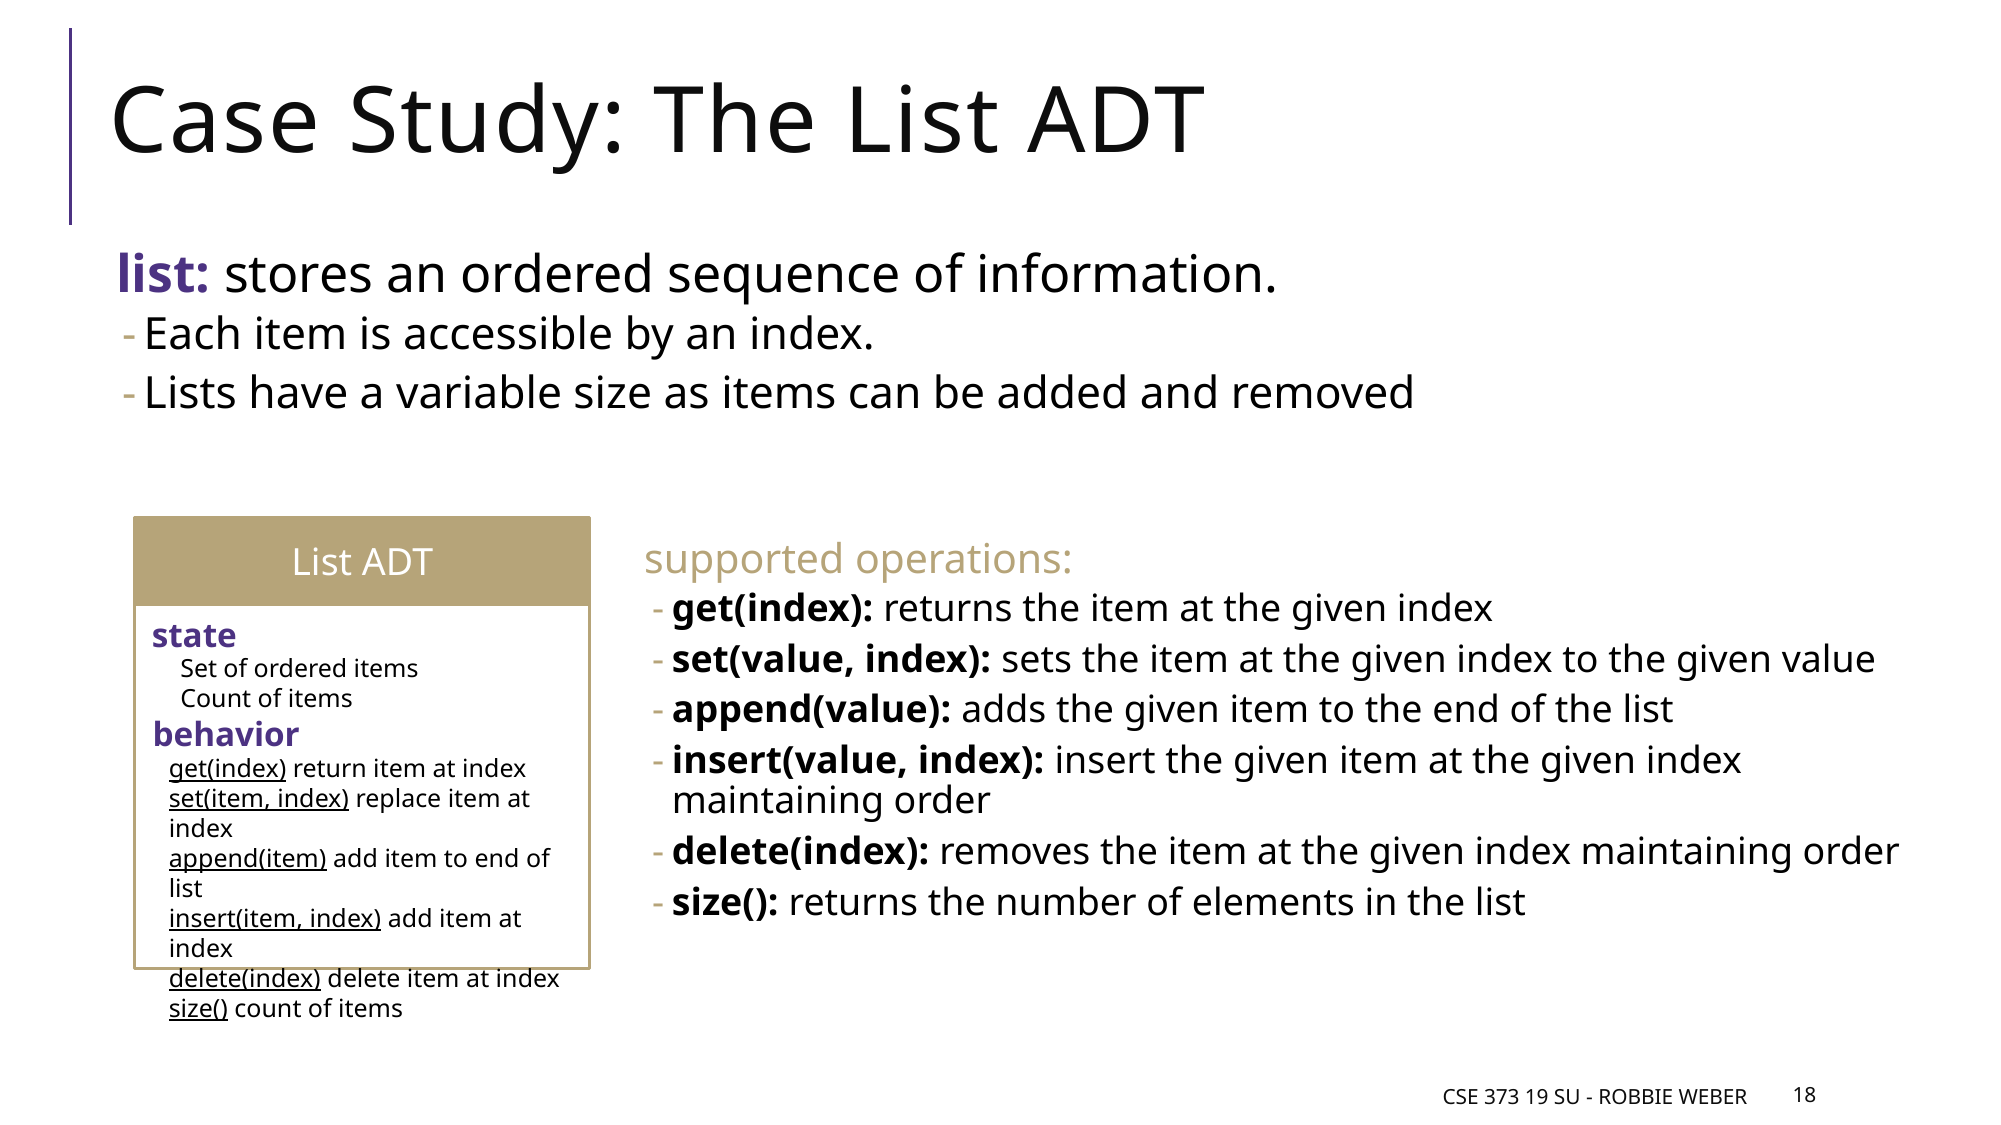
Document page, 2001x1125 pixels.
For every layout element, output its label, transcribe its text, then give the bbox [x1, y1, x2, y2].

footer CSE 373 19 SU - Robbie Weber [794, 1073, 1763, 1119]
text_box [134, 516, 596, 969]
slide_number 18 [1777, 1073, 1938, 1119]
list list: stores an ordered sequence of information. Each item is accessible by an index. Lists have a variable size as items can be added and removed [94, 240, 1436, 465]
text_box supported operations: get(index): returns the item at the given index set(value, index): sets the item at the given index to the given value append(value): adds the given item to the end of the list insert(value, index): insert the given item at the given index maintaining order delete(index): removes the item at the given index maintaining order size(): returns the number of elements in the list [625, 530, 1968, 937]
title Case Study: The List ADT [94, 43, 1930, 210]
